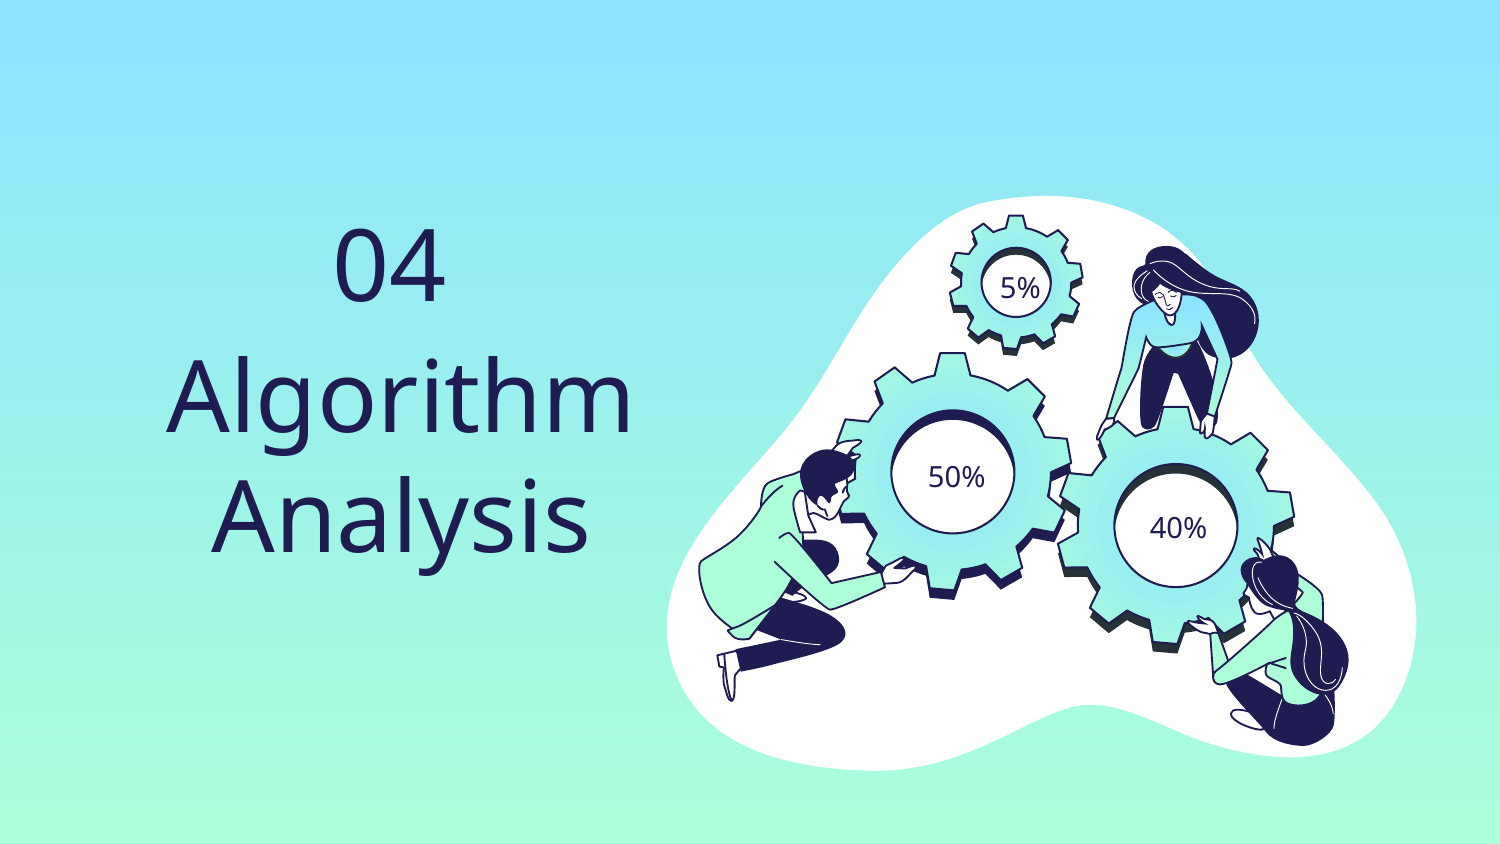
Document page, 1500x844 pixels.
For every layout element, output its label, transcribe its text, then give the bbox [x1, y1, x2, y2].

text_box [637, 195, 1432, 772]
title 04 [317, 206, 632, 337]
title Algorithm Analysis [27, 315, 632, 590]
